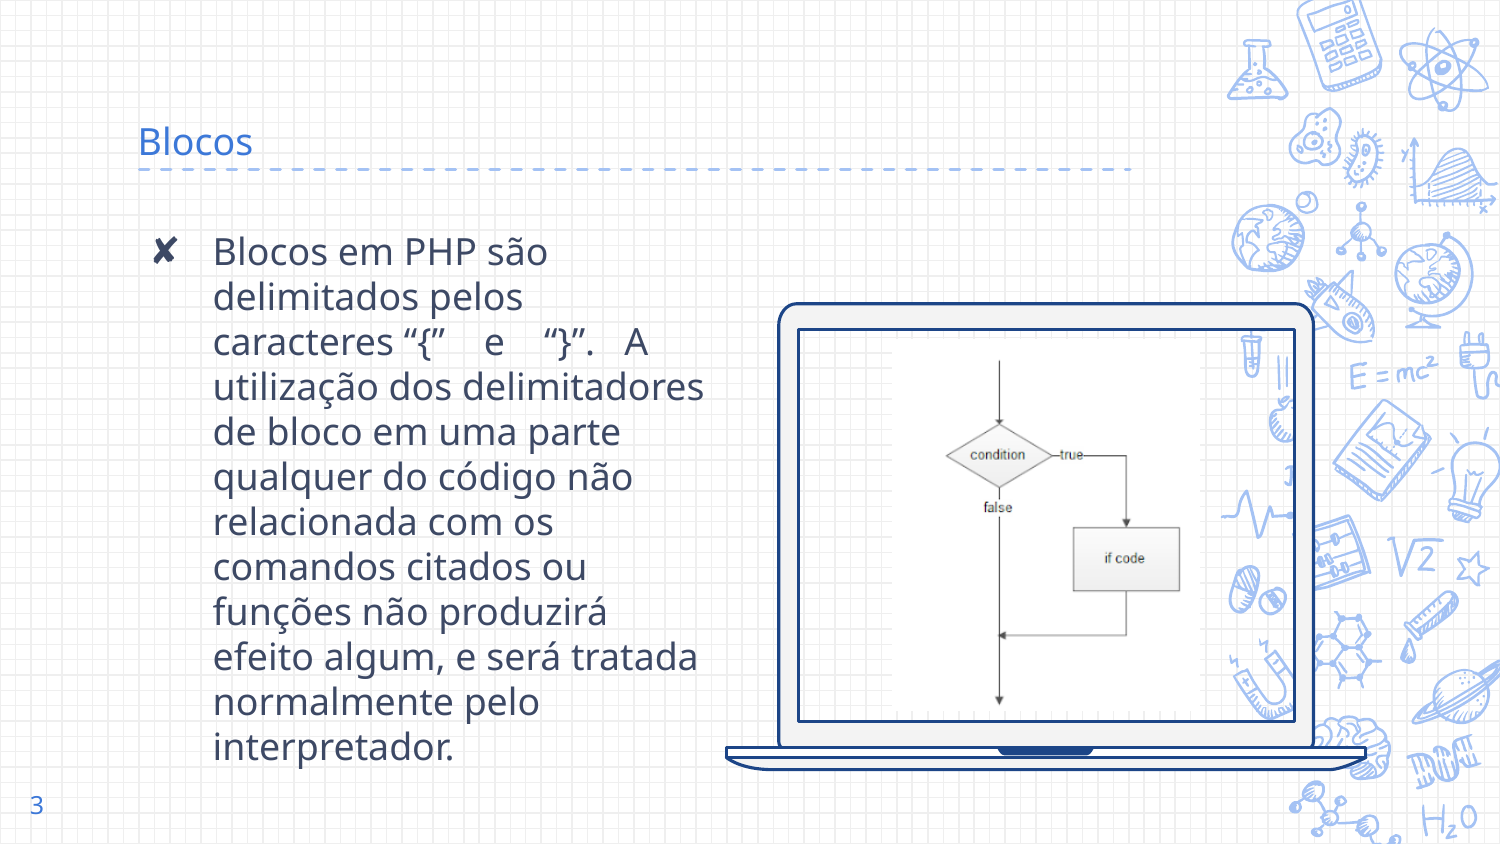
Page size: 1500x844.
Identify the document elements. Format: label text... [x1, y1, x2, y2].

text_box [726, 303, 1367, 770]
picture [892, 338, 1200, 711]
title Blocos [122, 36, 1130, 178]
slide_number 3 [14, 774, 105, 840]
list Blocos em PHP são delimitados pelos caracteres “{” e “}”. A utilização dos delimitadores de bloco em uma parte qualquer do código não relacionada com os comandos citados ou funções não produzirá efeito algum, e será tratada normalmente pelo interpretador. [122, 212, 727, 806]
